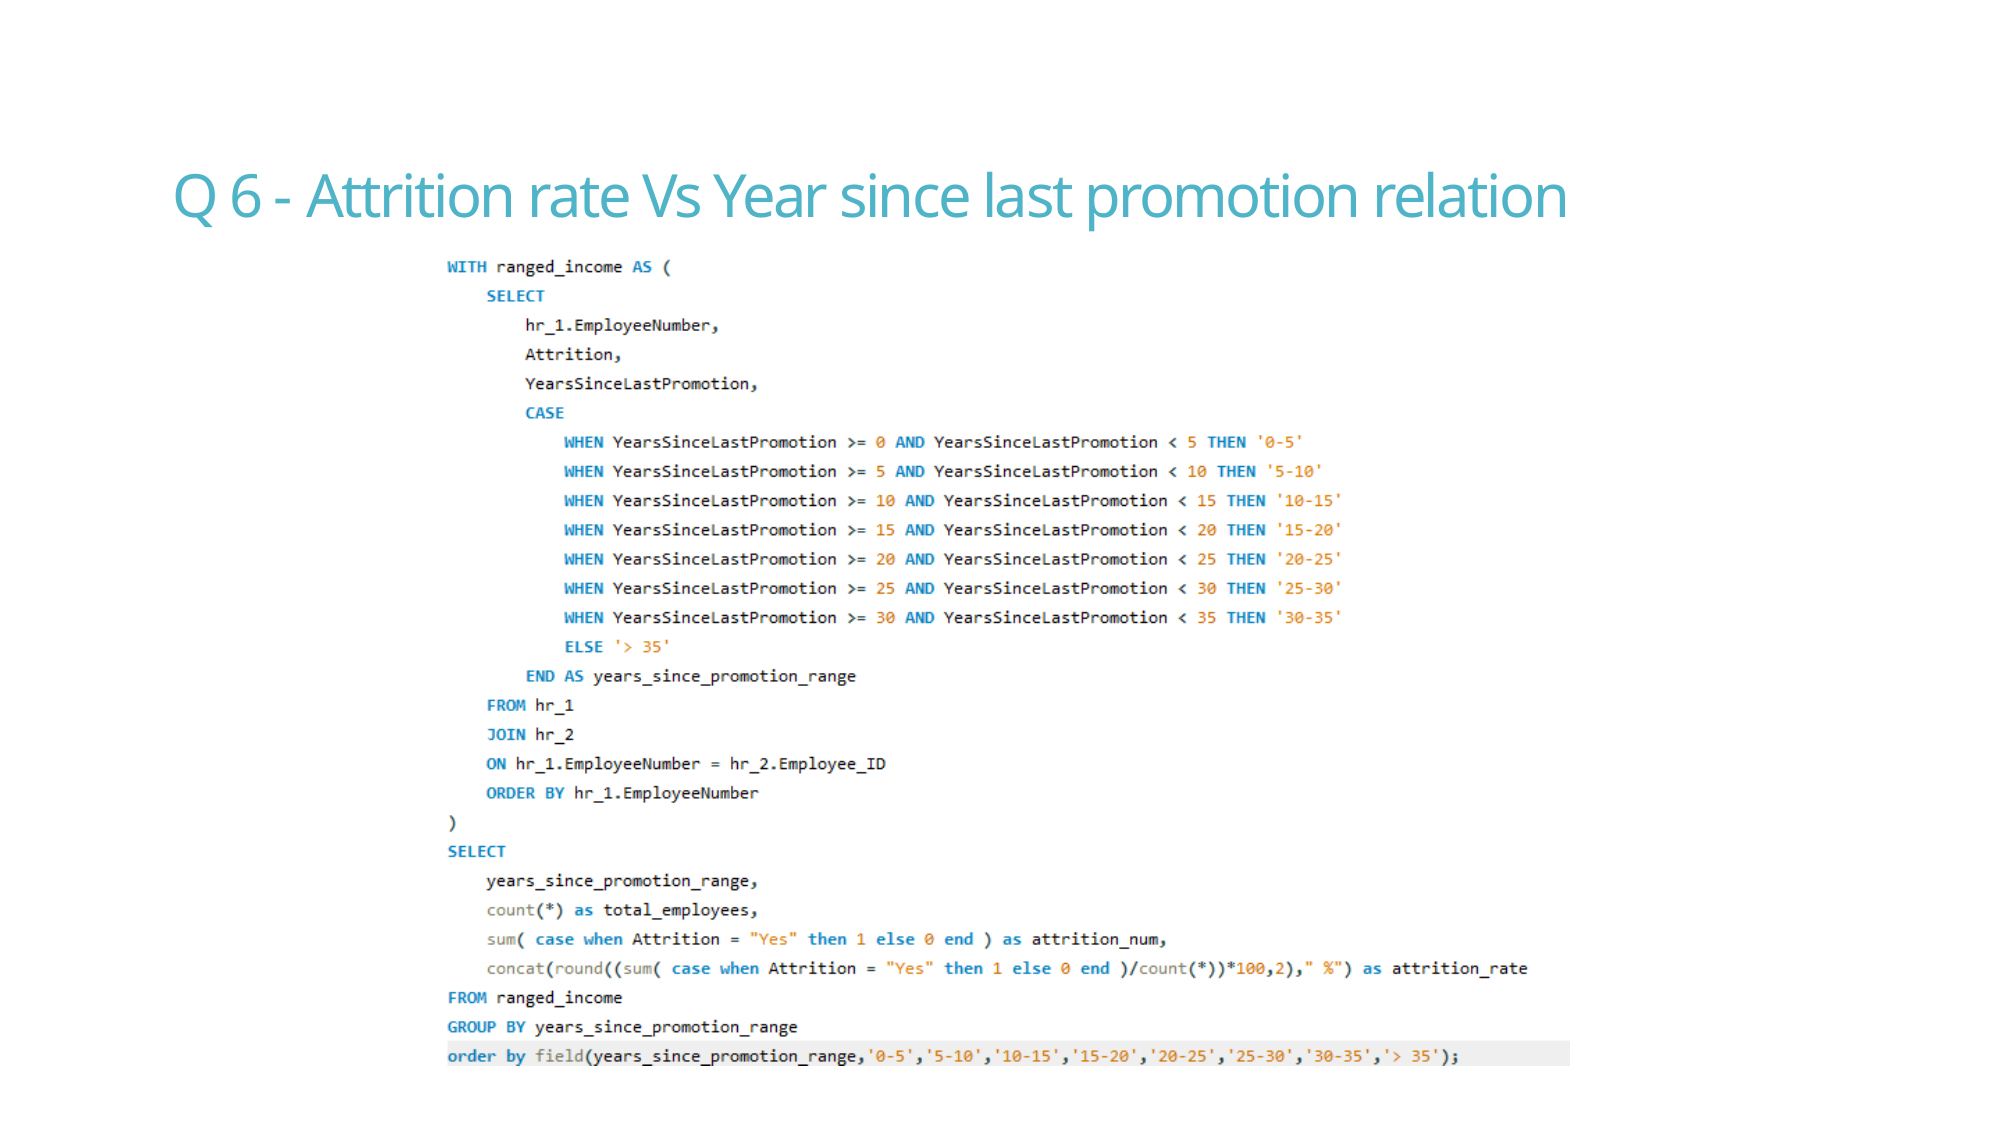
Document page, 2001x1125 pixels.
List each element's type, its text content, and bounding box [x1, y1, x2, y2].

title Q 6 - Attrition rate Vs Year since last promotion relation [157, 159, 1925, 432]
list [437, 252, 1570, 1066]
